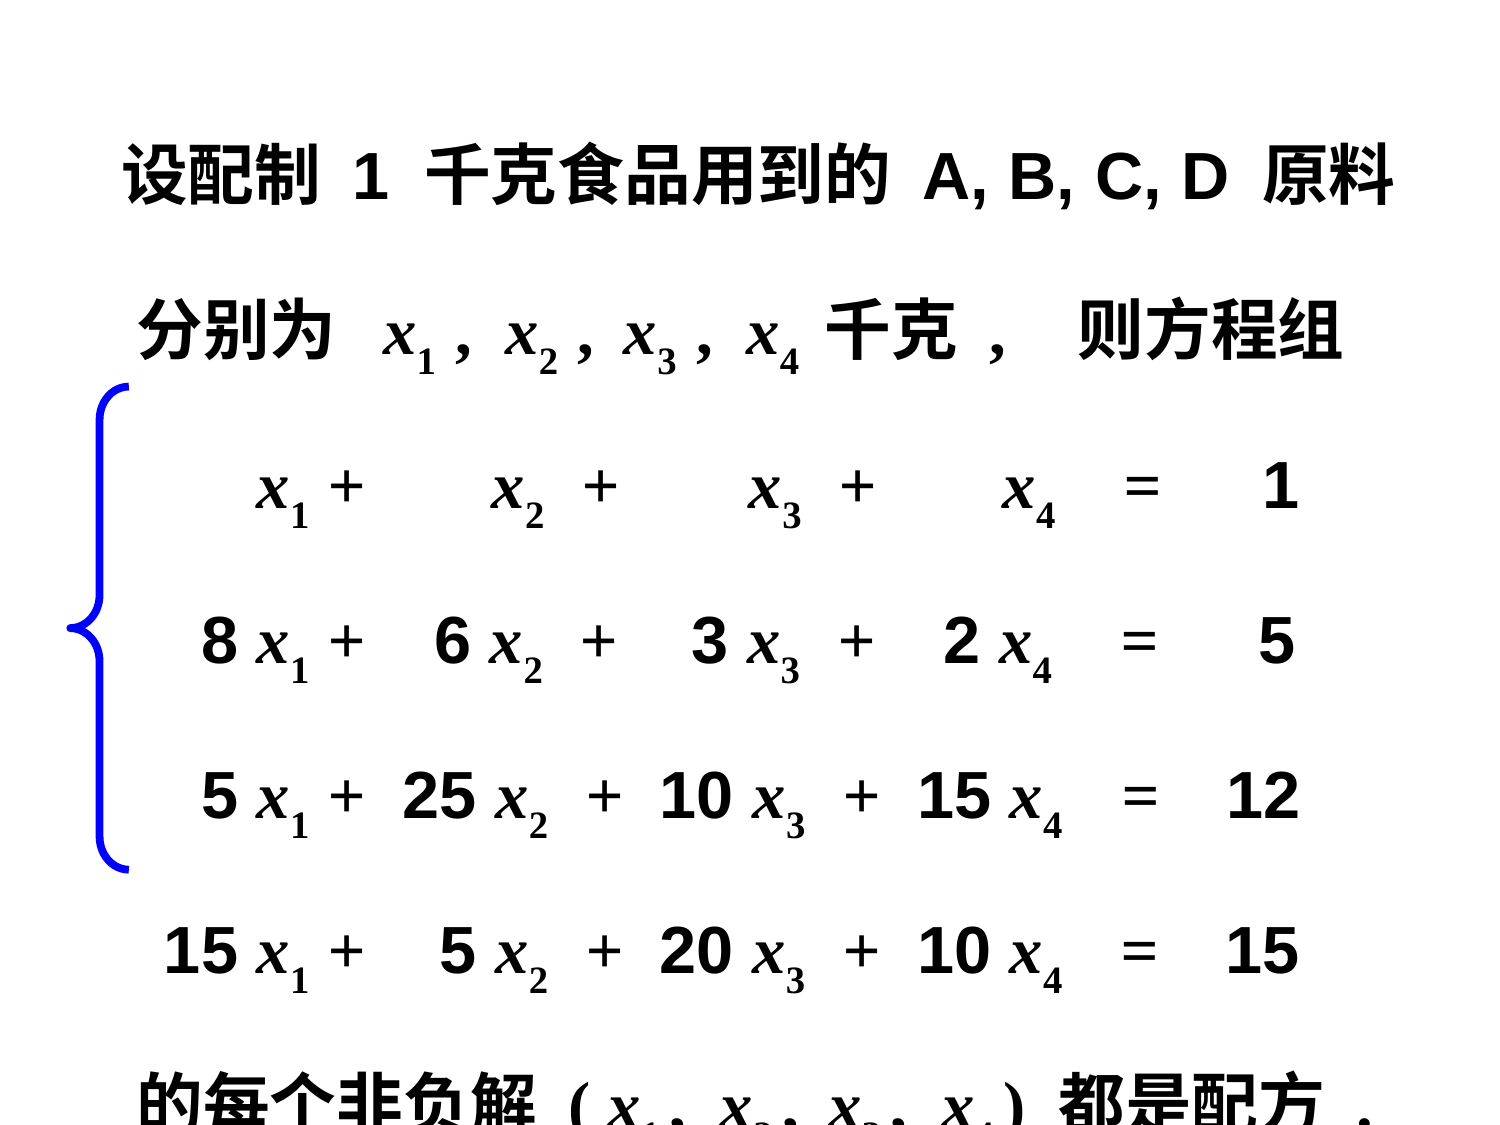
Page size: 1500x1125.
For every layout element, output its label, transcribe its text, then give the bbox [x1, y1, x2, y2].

list 设配制 1 千克食品用到的 A, B, C, D 原料 分别为 x1 , x2 , x3 , x4 千克 , 则方程组 x1 + x2 + x3 + x4 = 1 8 x1 + 6 x2 + 3 x3 + 2 x4 = 5 5 x1 + 25 x2 + 10 x3 + 15 x4 = 12 15 x1 + 5 x2 + 20 x3 + 10 x4 = 15 的每个非负解 ( x1 , x2 , x3 , x4 ) 都是配方 . [75, 78, 1425, 1024]
text_box [70, 386, 129, 870]
